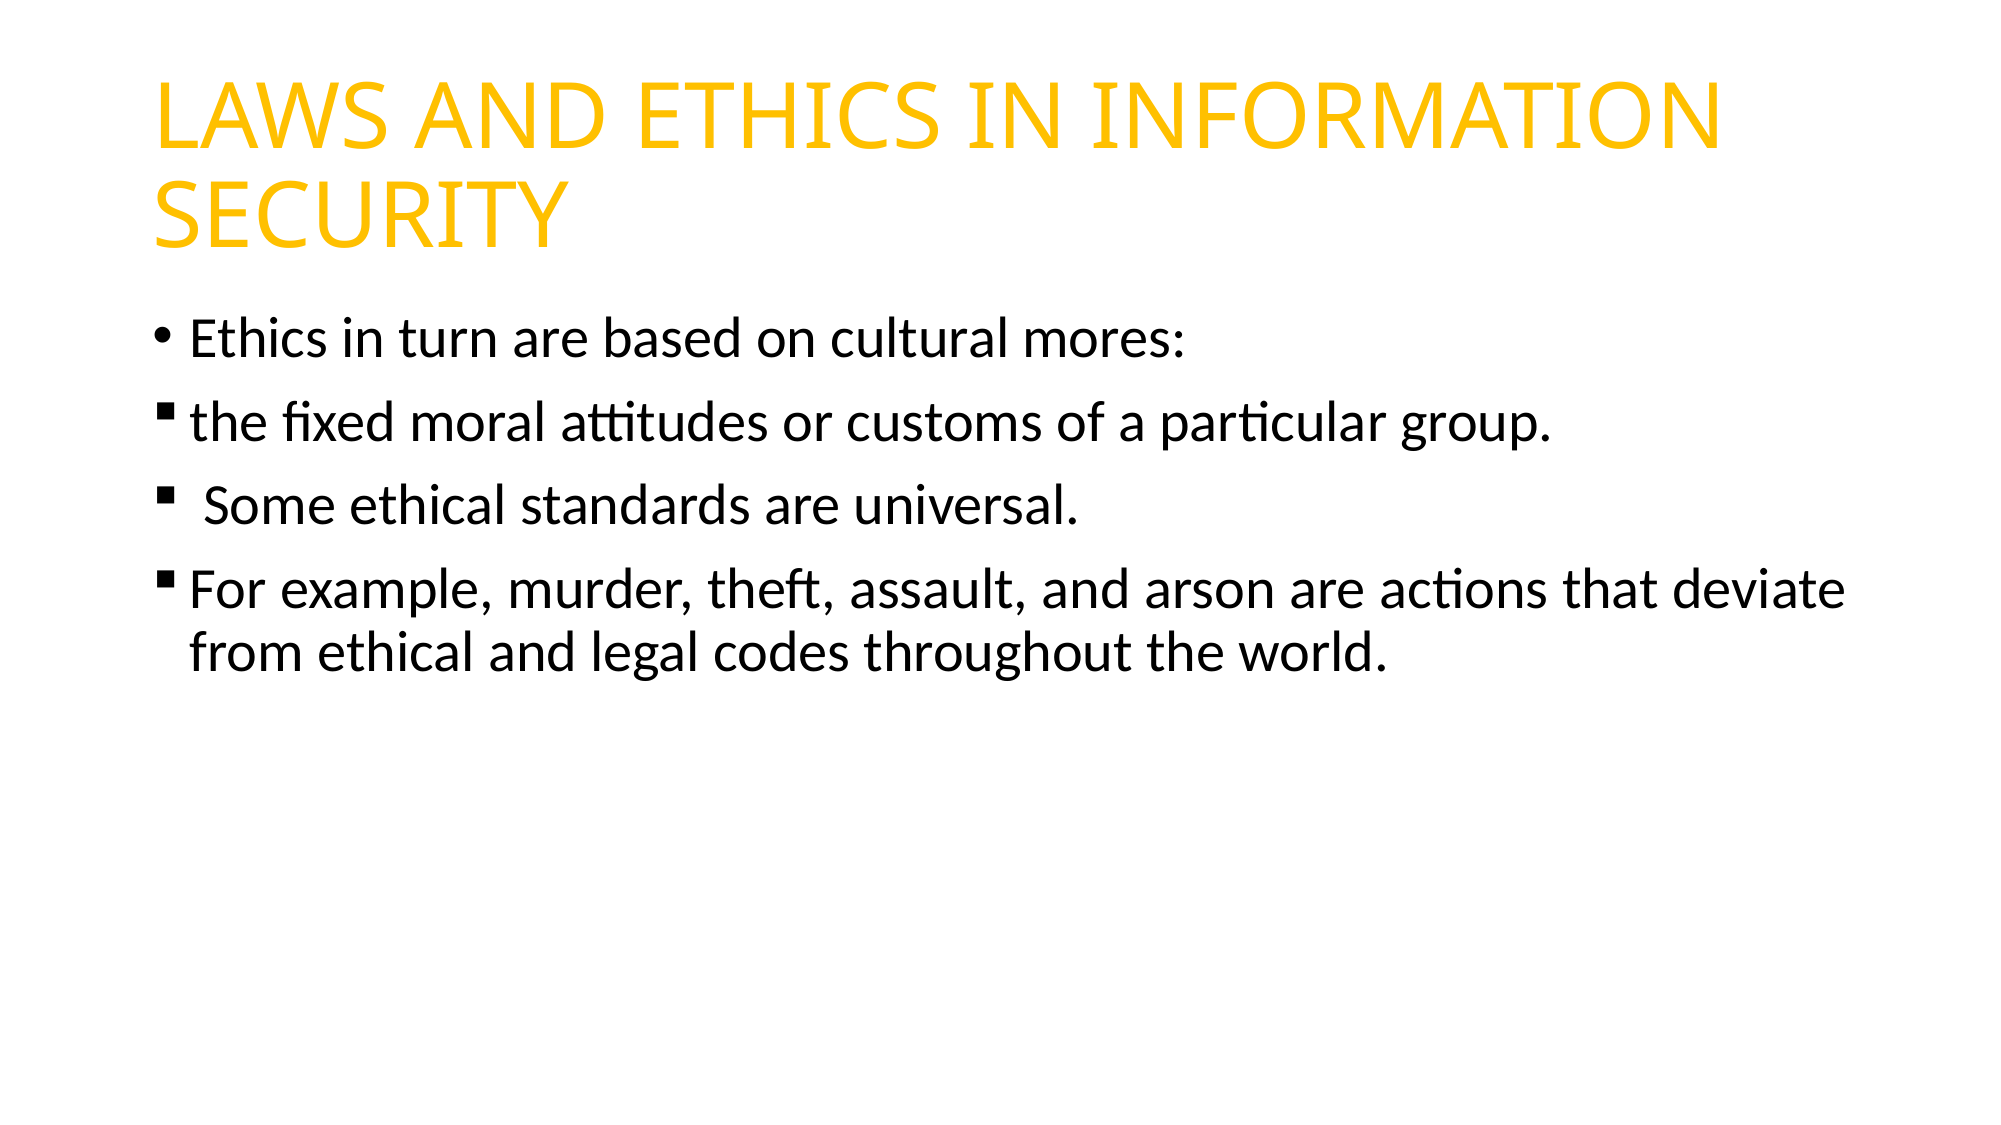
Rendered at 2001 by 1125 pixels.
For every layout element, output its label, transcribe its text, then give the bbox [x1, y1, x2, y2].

title LAWS AND ETHICS IN INFORMATION SECURITY [137, 59, 1863, 278]
list Ethics in turn are based on cultural mores: the fixed moral attitudes or customs of a particular group. Some ethical standards are universal. For example, murder, theft, assault, and arson are actions that deviate from ethical and legal codes throughout the world. [137, 299, 1863, 1014]
